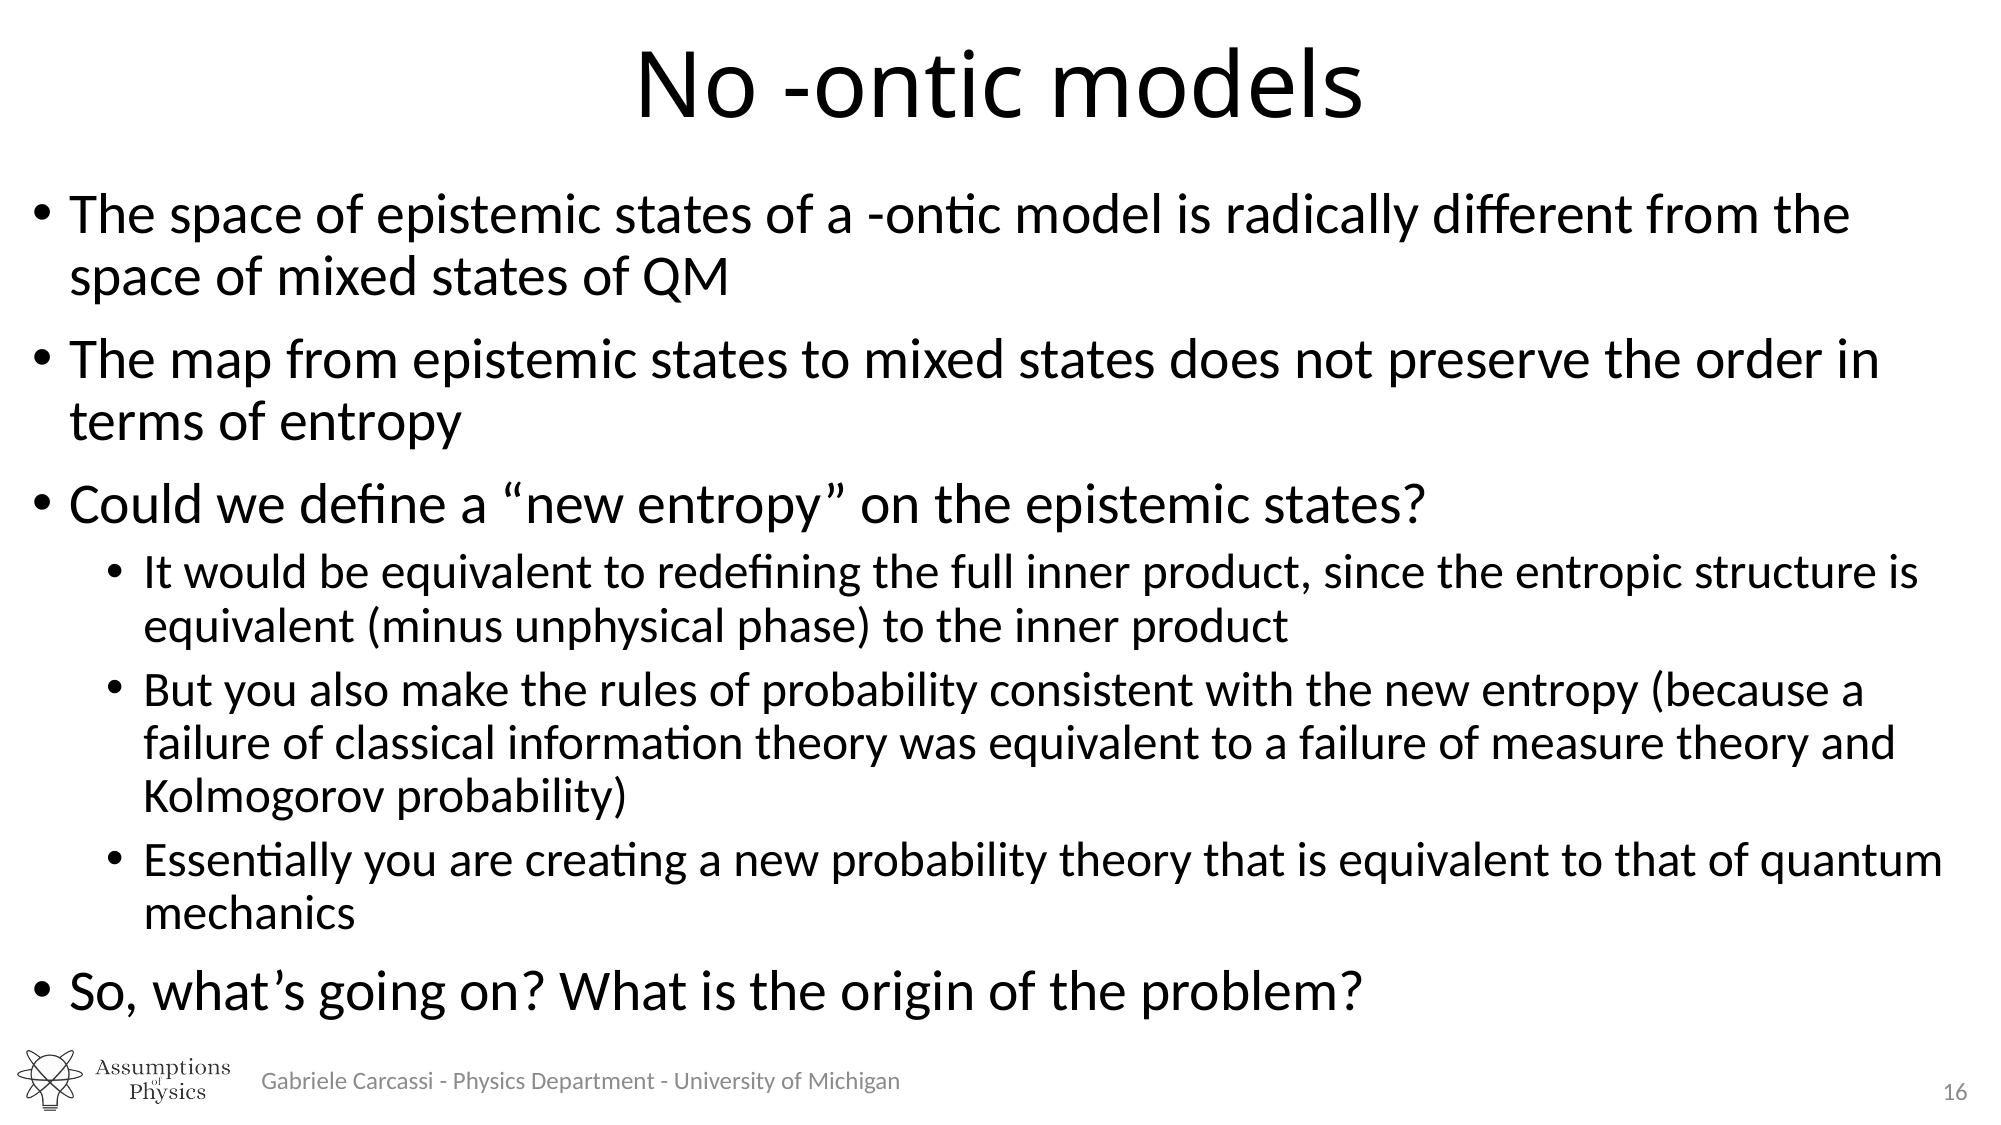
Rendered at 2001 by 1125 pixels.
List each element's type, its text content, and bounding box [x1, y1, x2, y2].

footer Gabriele Carcassi - Physics Department - University of Michigan [246, 1049, 1226, 1110]
slide_number 16 [1891, 1072, 1983, 1110]
picture [17, 1050, 83, 1111]
picture [95, 1058, 230, 1104]
